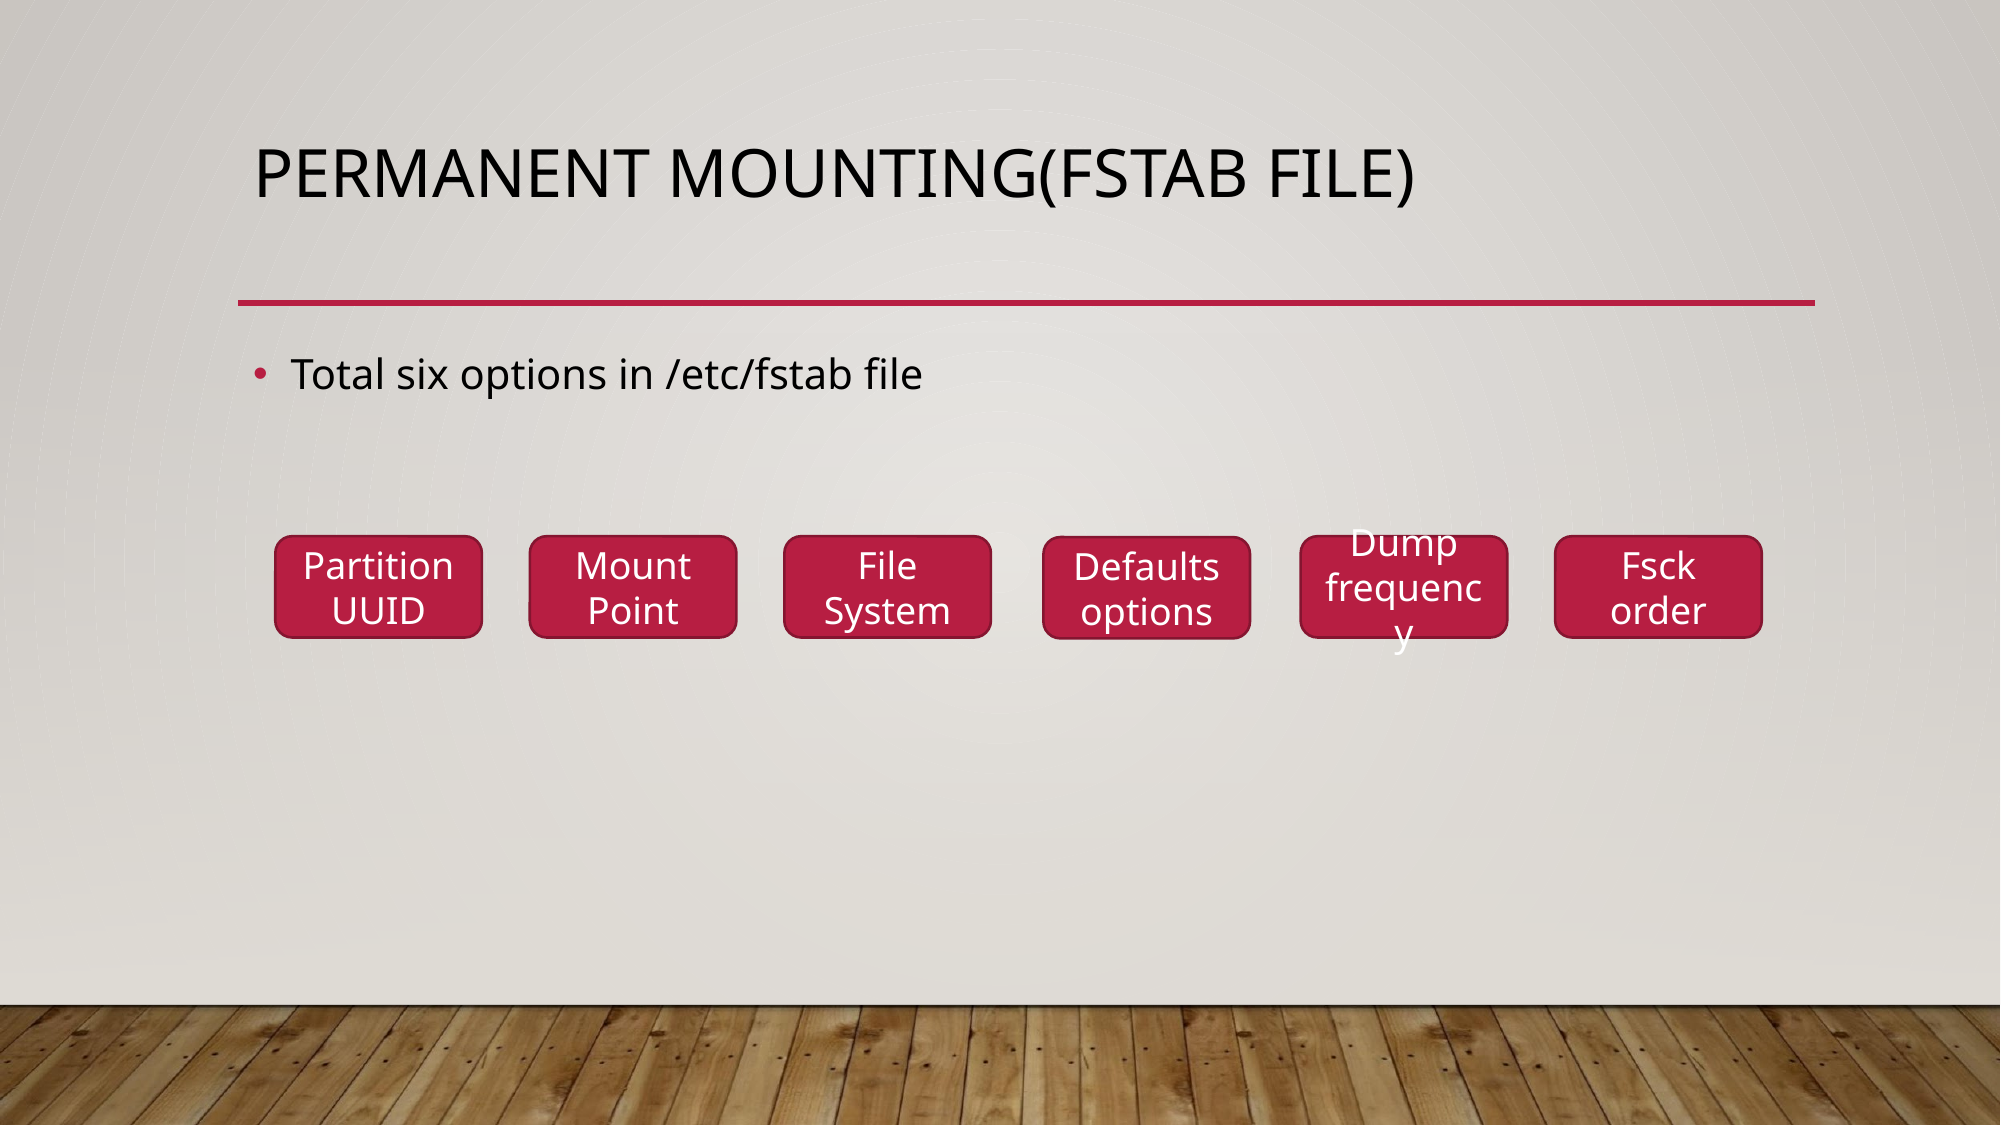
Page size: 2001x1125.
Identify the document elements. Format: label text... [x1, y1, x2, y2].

text_box Partition UUID [275, 536, 482, 638]
list Total six options in /etc/fstab file [238, 330, 1814, 897]
text_box Fsck order [1555, 536, 1762, 638]
picture [0, 1005, 2000, 1125]
text_box File System [784, 536, 991, 638]
title PERMANENT MOUNTING(FSTAB FILE) [238, 131, 1814, 305]
text_box Defaults options [1043, 537, 1251, 639]
text_box Dump frequency [1300, 536, 1508, 638]
text_box Mount Point [529, 536, 737, 638]
